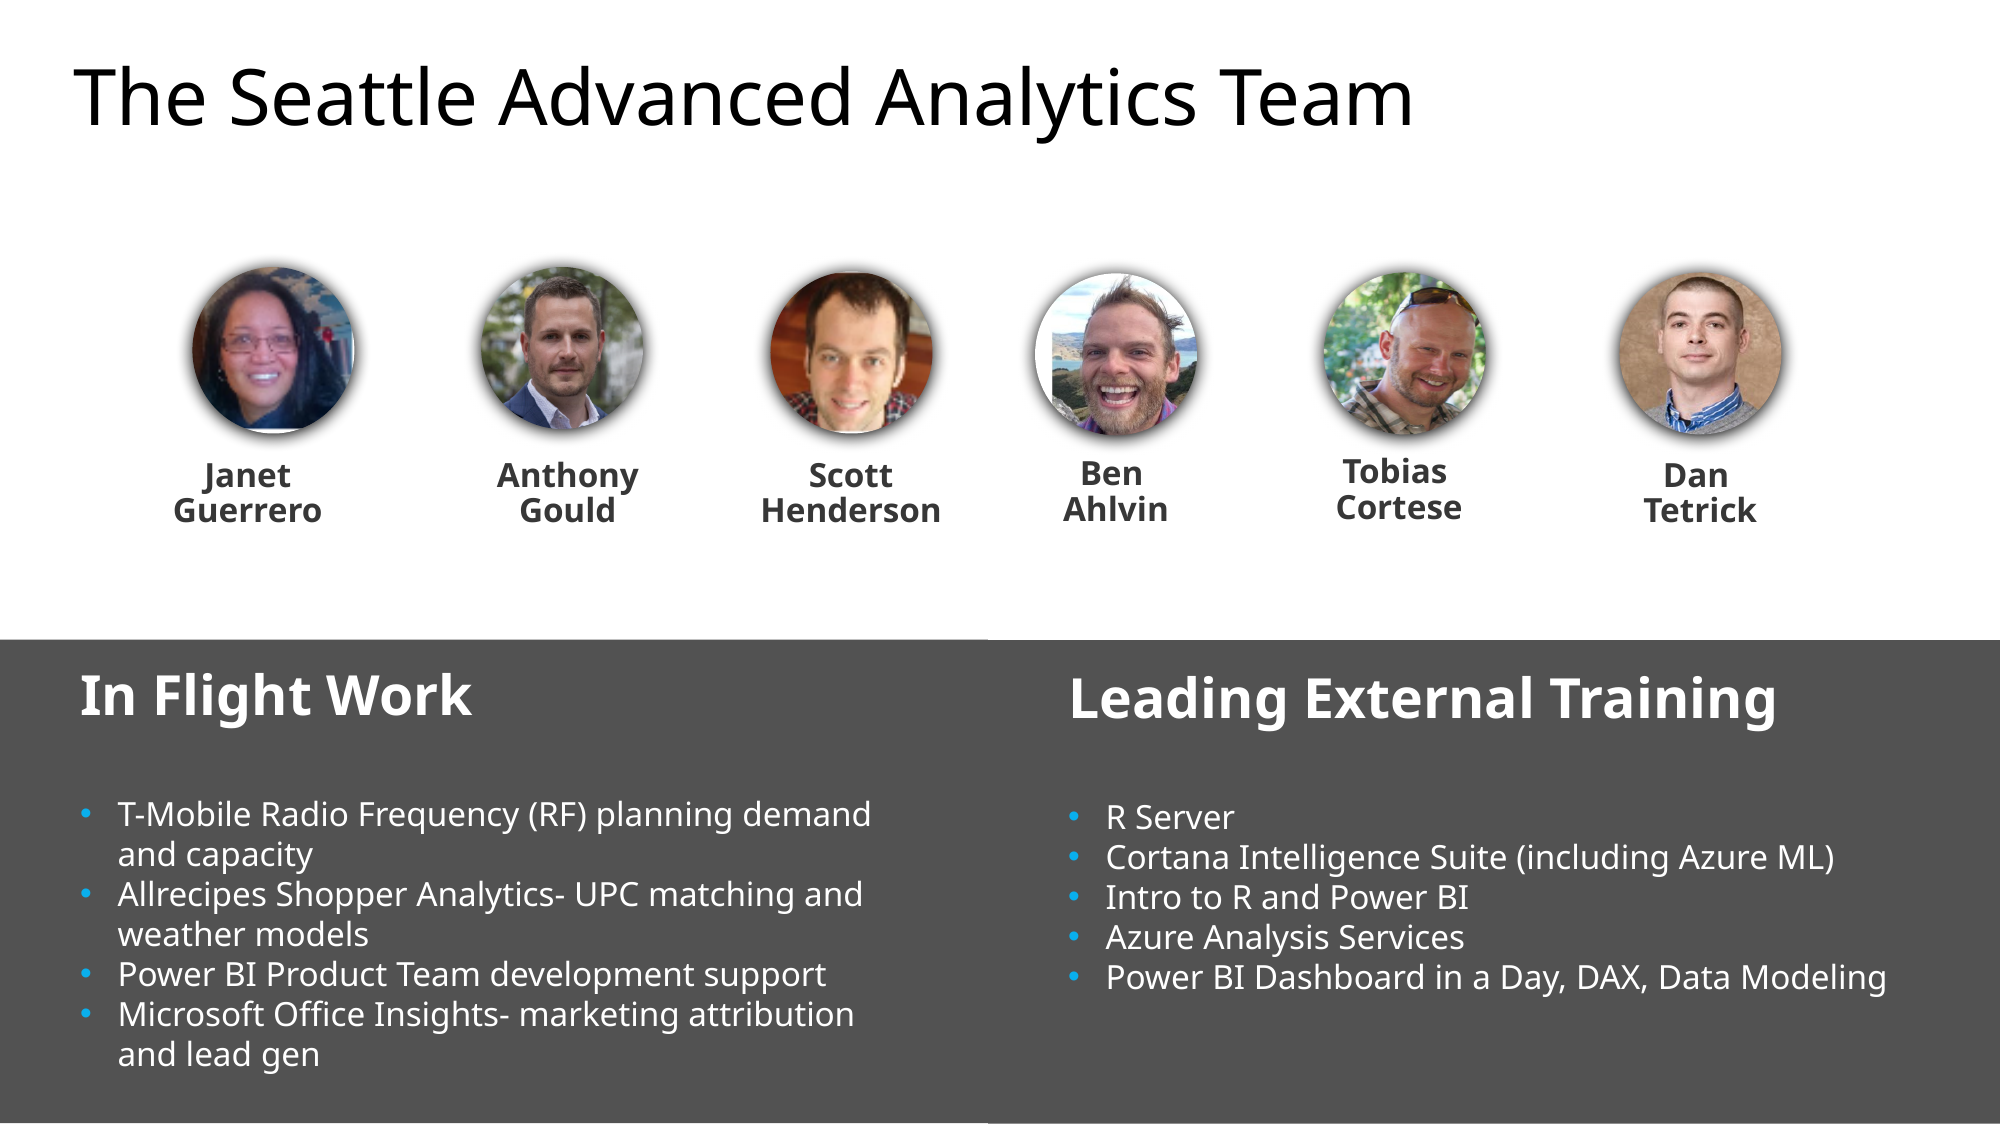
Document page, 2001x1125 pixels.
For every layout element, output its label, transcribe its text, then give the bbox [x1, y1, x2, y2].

text_box Ben Ahlvin [979, 449, 1253, 537]
text_box Leading External Training R Server Cortana Intelligence Suite (including Azure ML) Intro to R and Power BI Azure Analysis Services Power BI Dashboard in a Day, DAX, Data Modeling [986, 638, 2000, 1125]
title The Seattle Advanced Analytics Team [50, 45, 1951, 151]
text_box Anthony Gould [430, 450, 705, 538]
text_box Scott Henderson [714, 450, 988, 538]
text_box In Flight Work T-Mobile Radio Frequency (RF) planning demand and capacity Allrecipes Shopper Analytics- UPC matching and weather models Power BI Product Team development support Microsoft Office Insights- marketing attribution and lead gen [0, 638, 986, 1125]
text_box Dan Tetrick [1563, 450, 1838, 538]
text_box Tobias Cortese [1262, 447, 1537, 535]
text_box Janet Guerrero [123, 450, 372, 538]
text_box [192, 266, 1782, 436]
